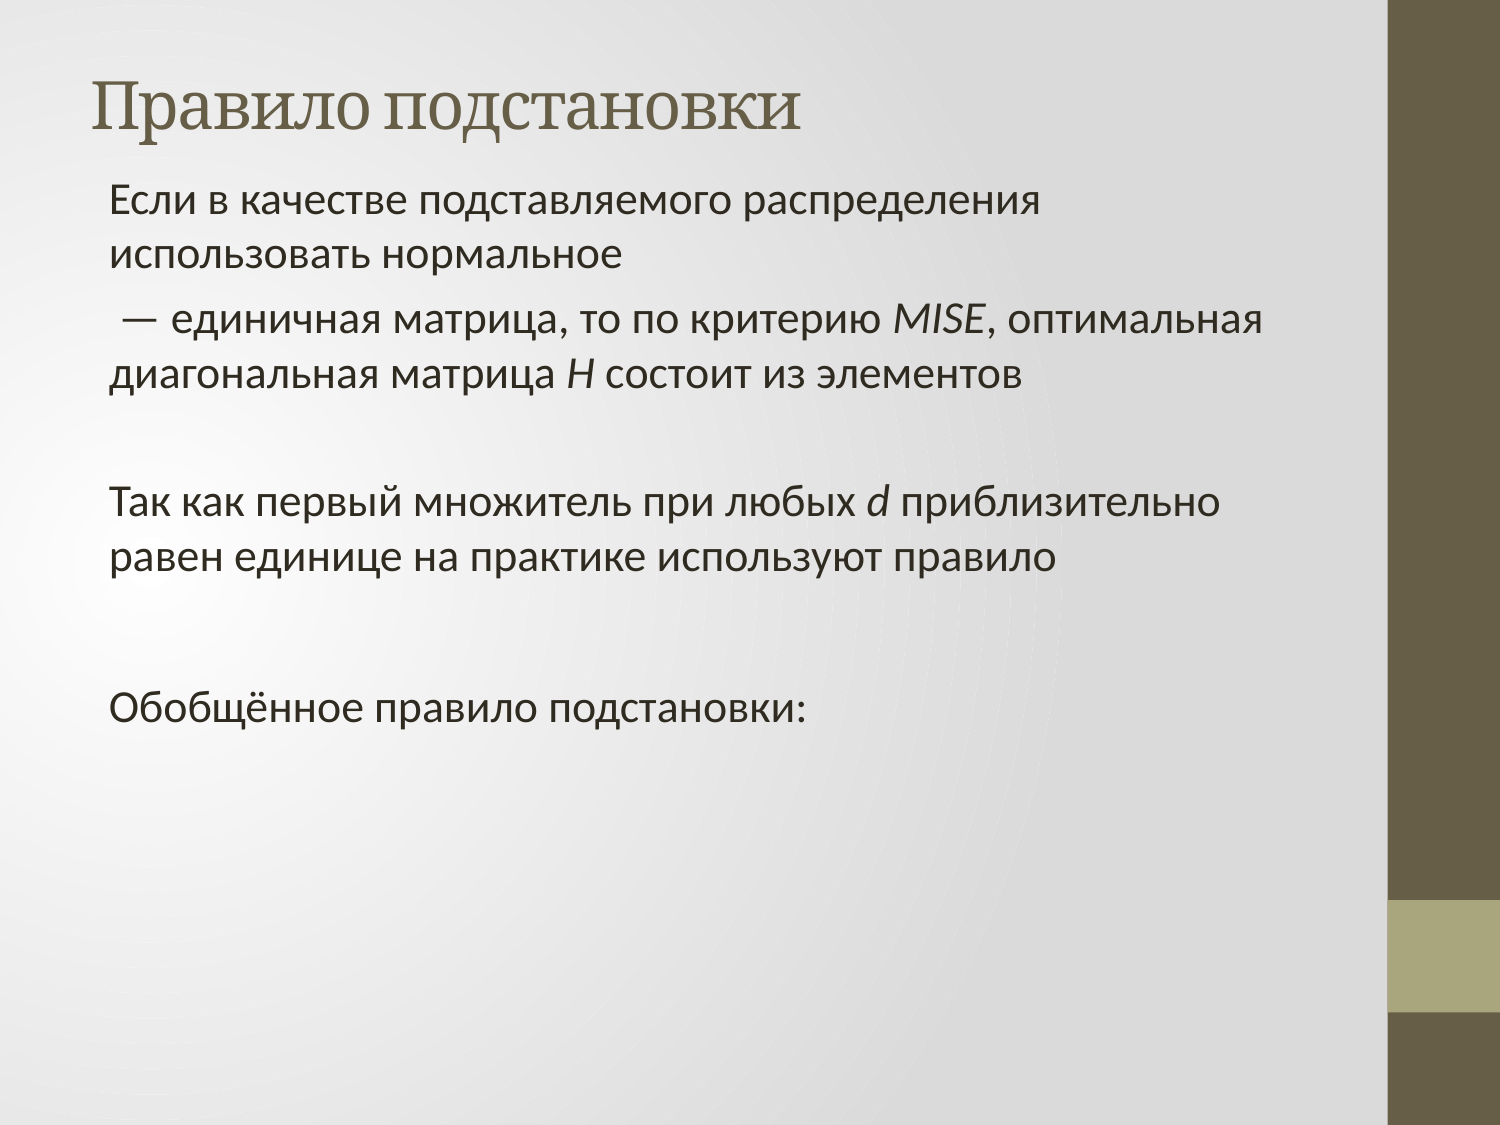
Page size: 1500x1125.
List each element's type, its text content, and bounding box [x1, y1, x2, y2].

title Правило подстановки [75, 45, 1341, 161]
